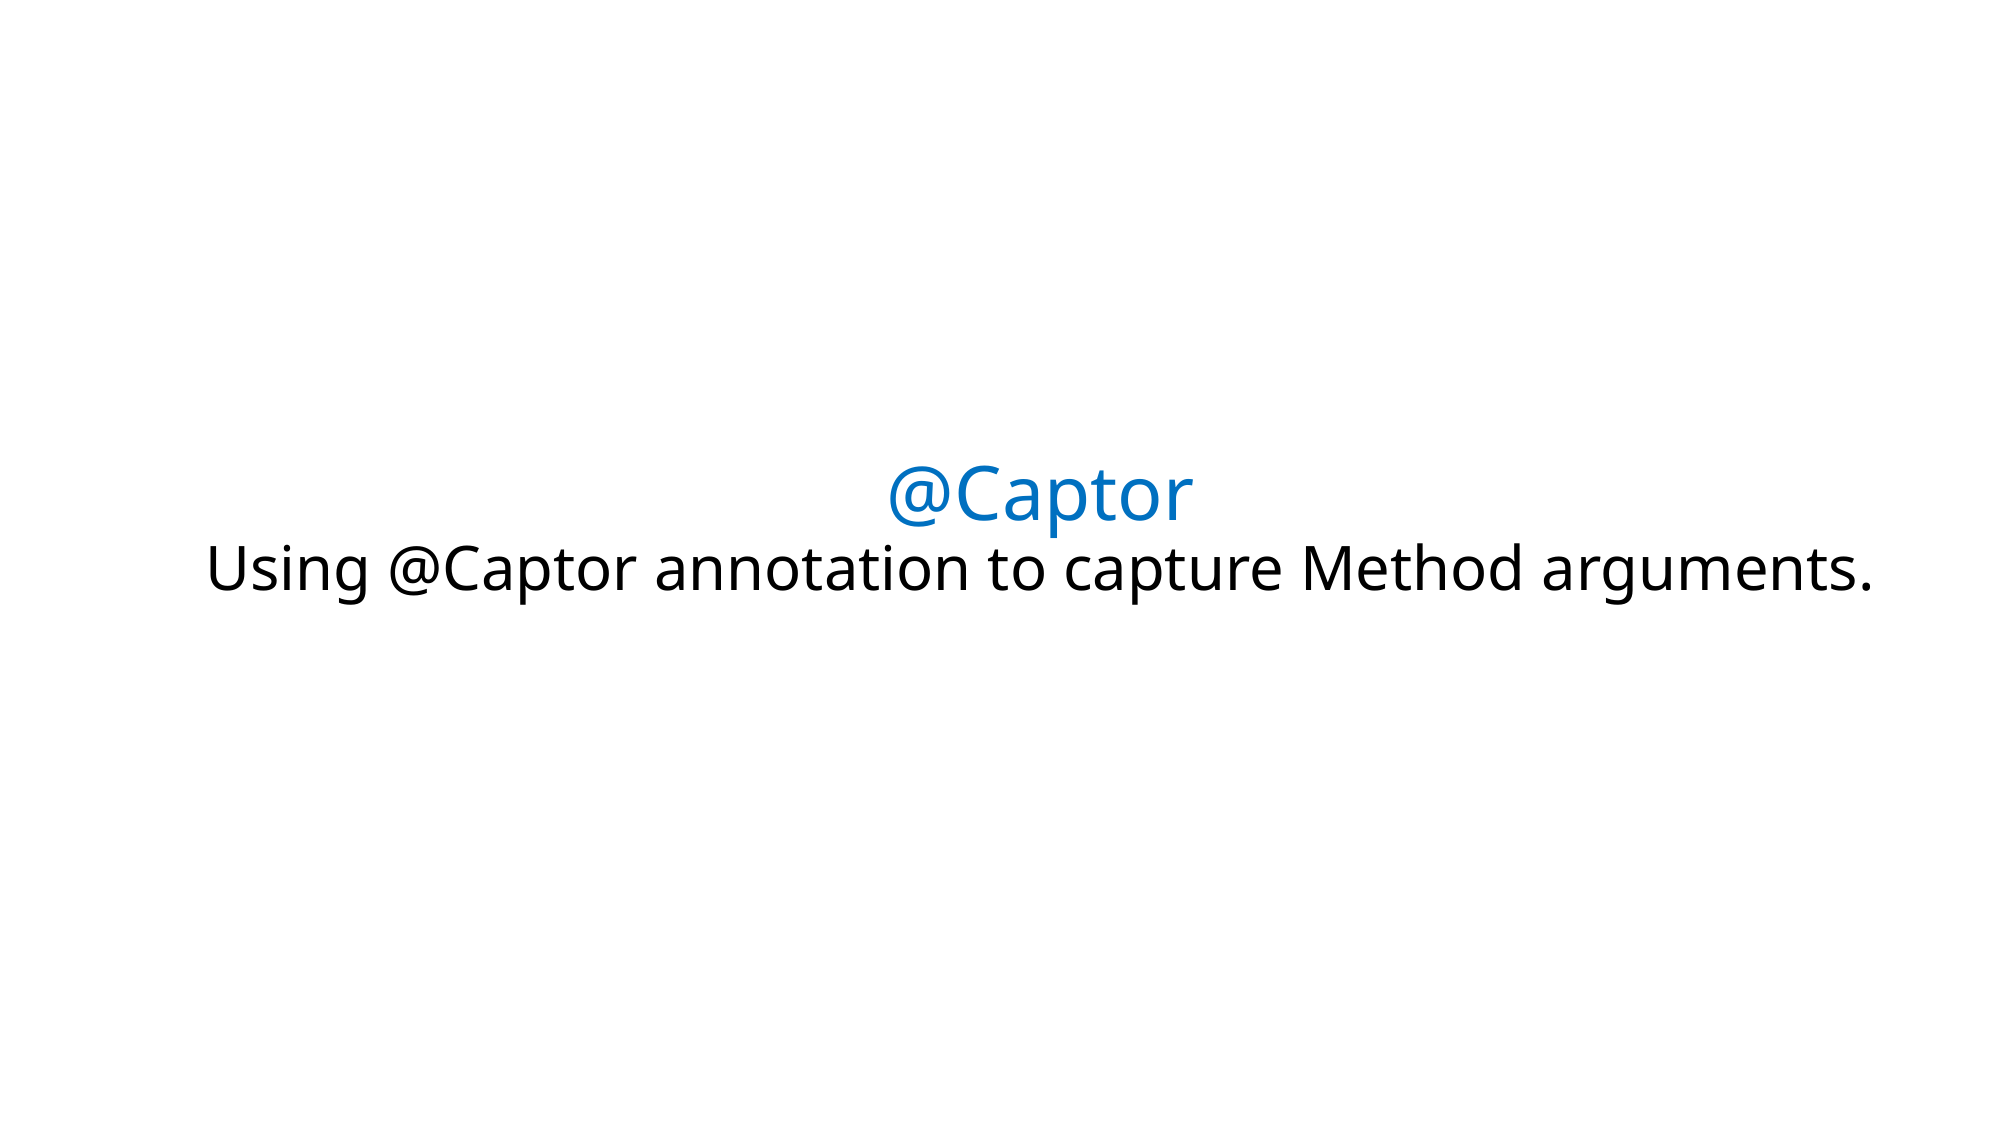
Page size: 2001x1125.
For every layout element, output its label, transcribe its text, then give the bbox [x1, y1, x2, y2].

title @Captor Using @Captor annotation to capture Method arguments. [178, 420, 1903, 639]
